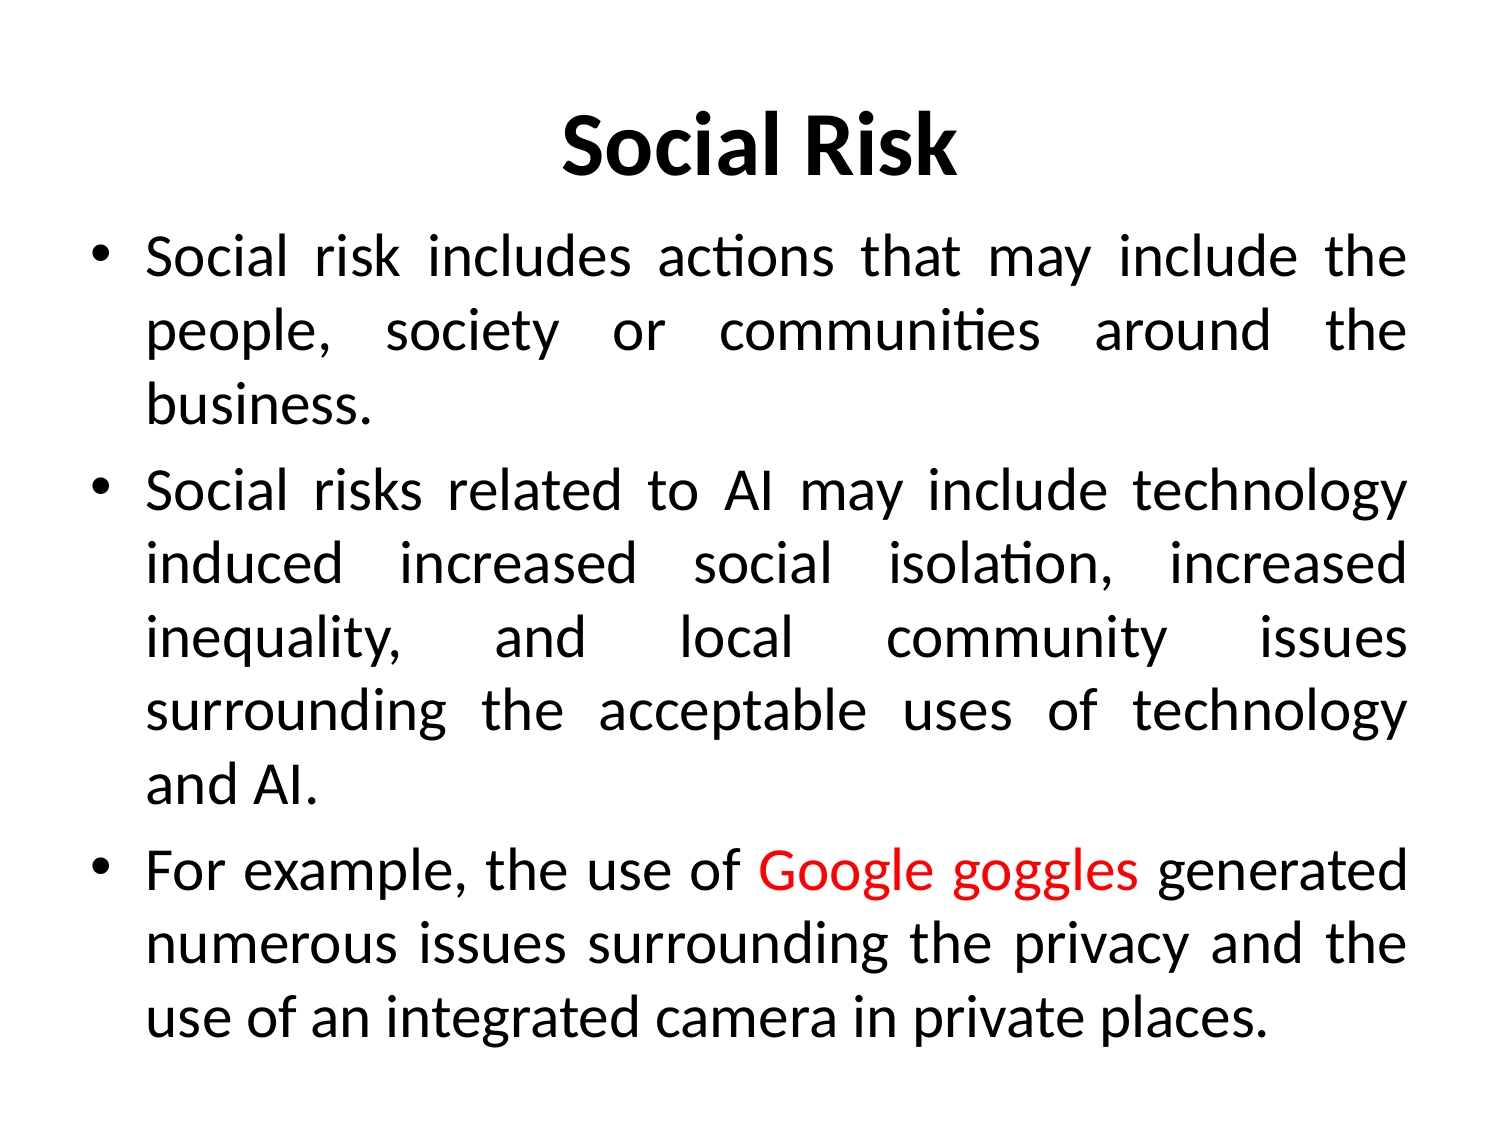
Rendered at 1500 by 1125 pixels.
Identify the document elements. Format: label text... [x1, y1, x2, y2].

title Social Risk [75, 45, 1425, 208]
list Social risk includes actions that may include the people, society or communities around the business. Social risks related to AI may include technology induced increased social isolation, increased inequality, and local community issues surrounding the acceptable uses of technology and AI. For example, the use of Google goggles generated numerous issues surrounding the privacy and the use of an integrated camera in private places. [75, 208, 1425, 1071]
